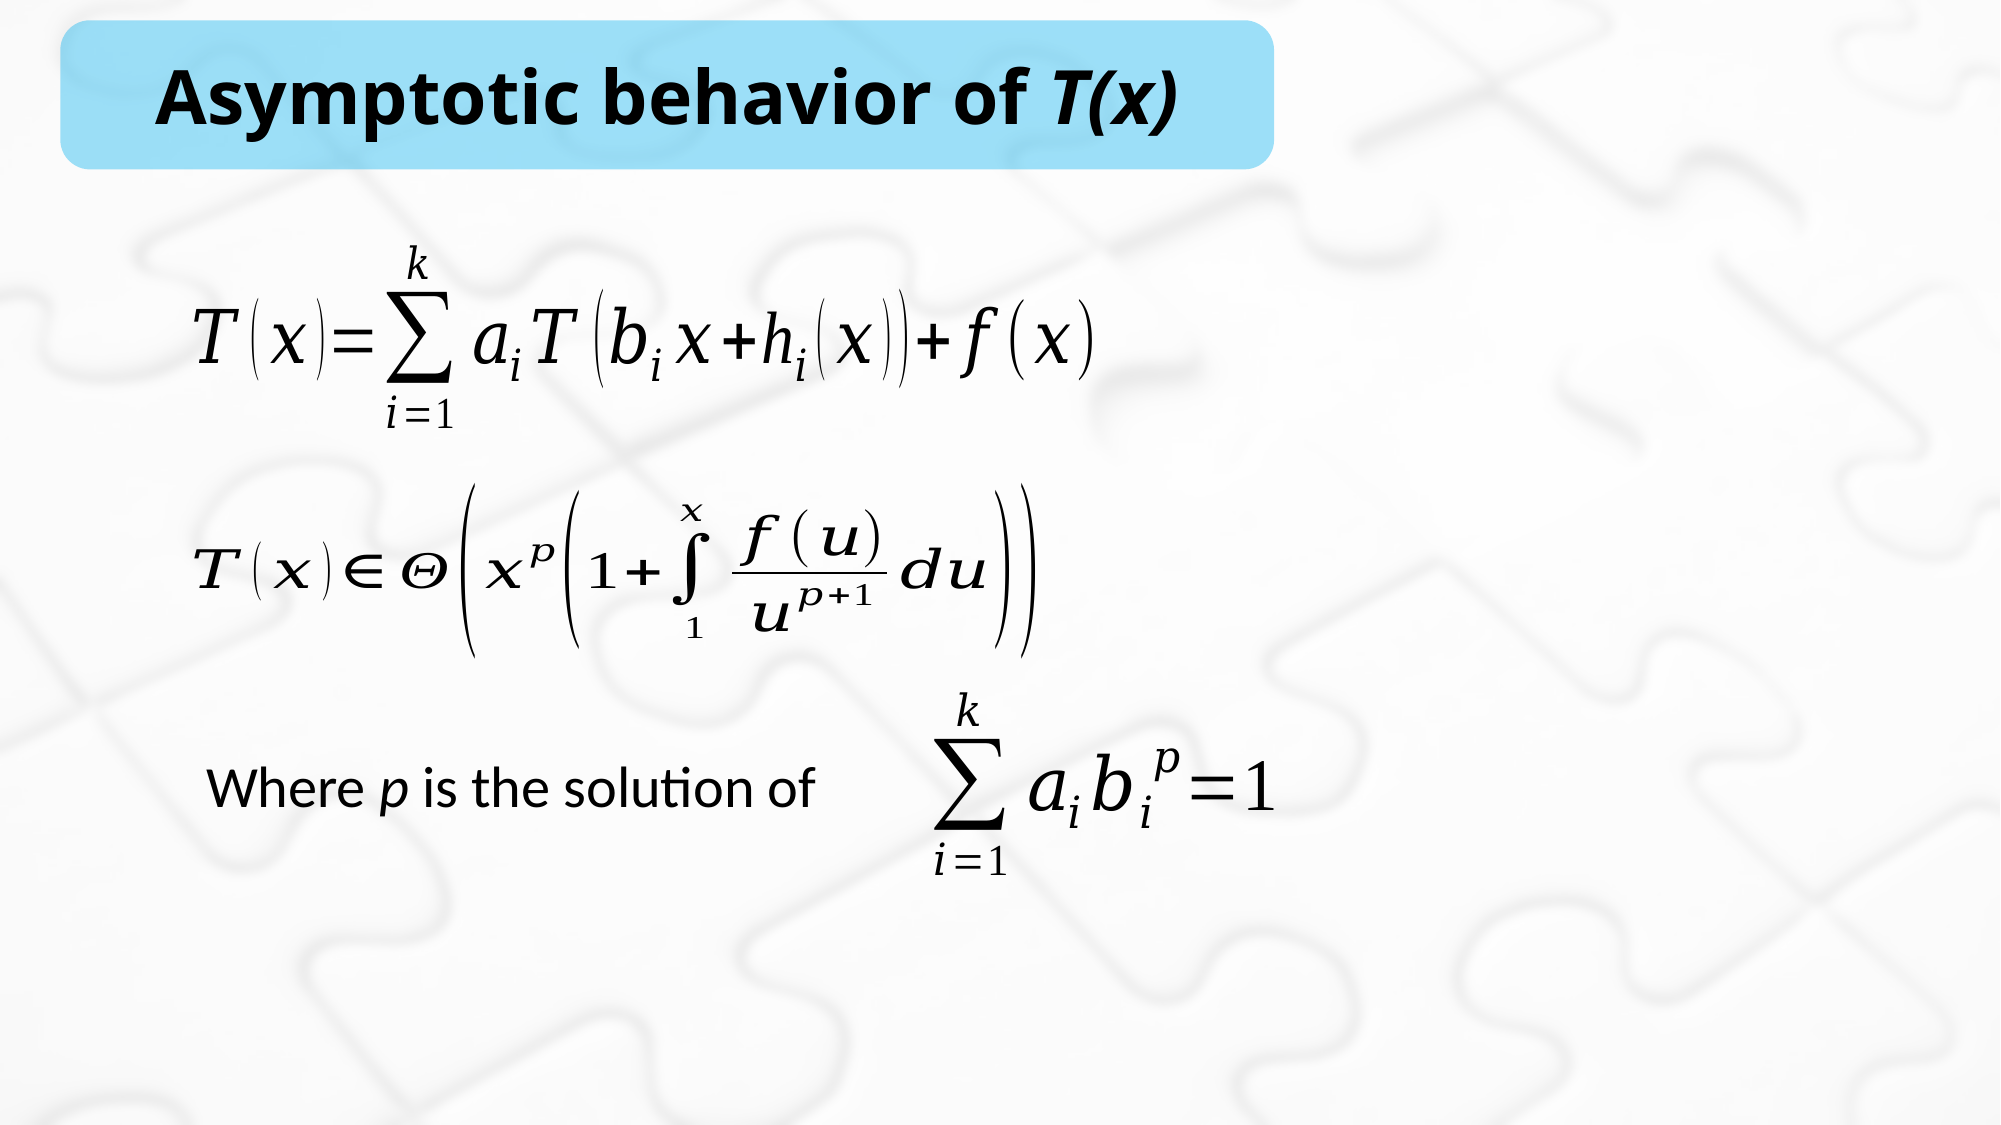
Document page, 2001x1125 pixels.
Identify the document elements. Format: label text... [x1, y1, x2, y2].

text_box [60, 19, 1274, 41]
text_box [60, 147, 1275, 171]
text_box Where p is the solution of [191, 741, 861, 827]
text_box Asymptotic behavior of T(x) [9, 41, 1326, 147]
